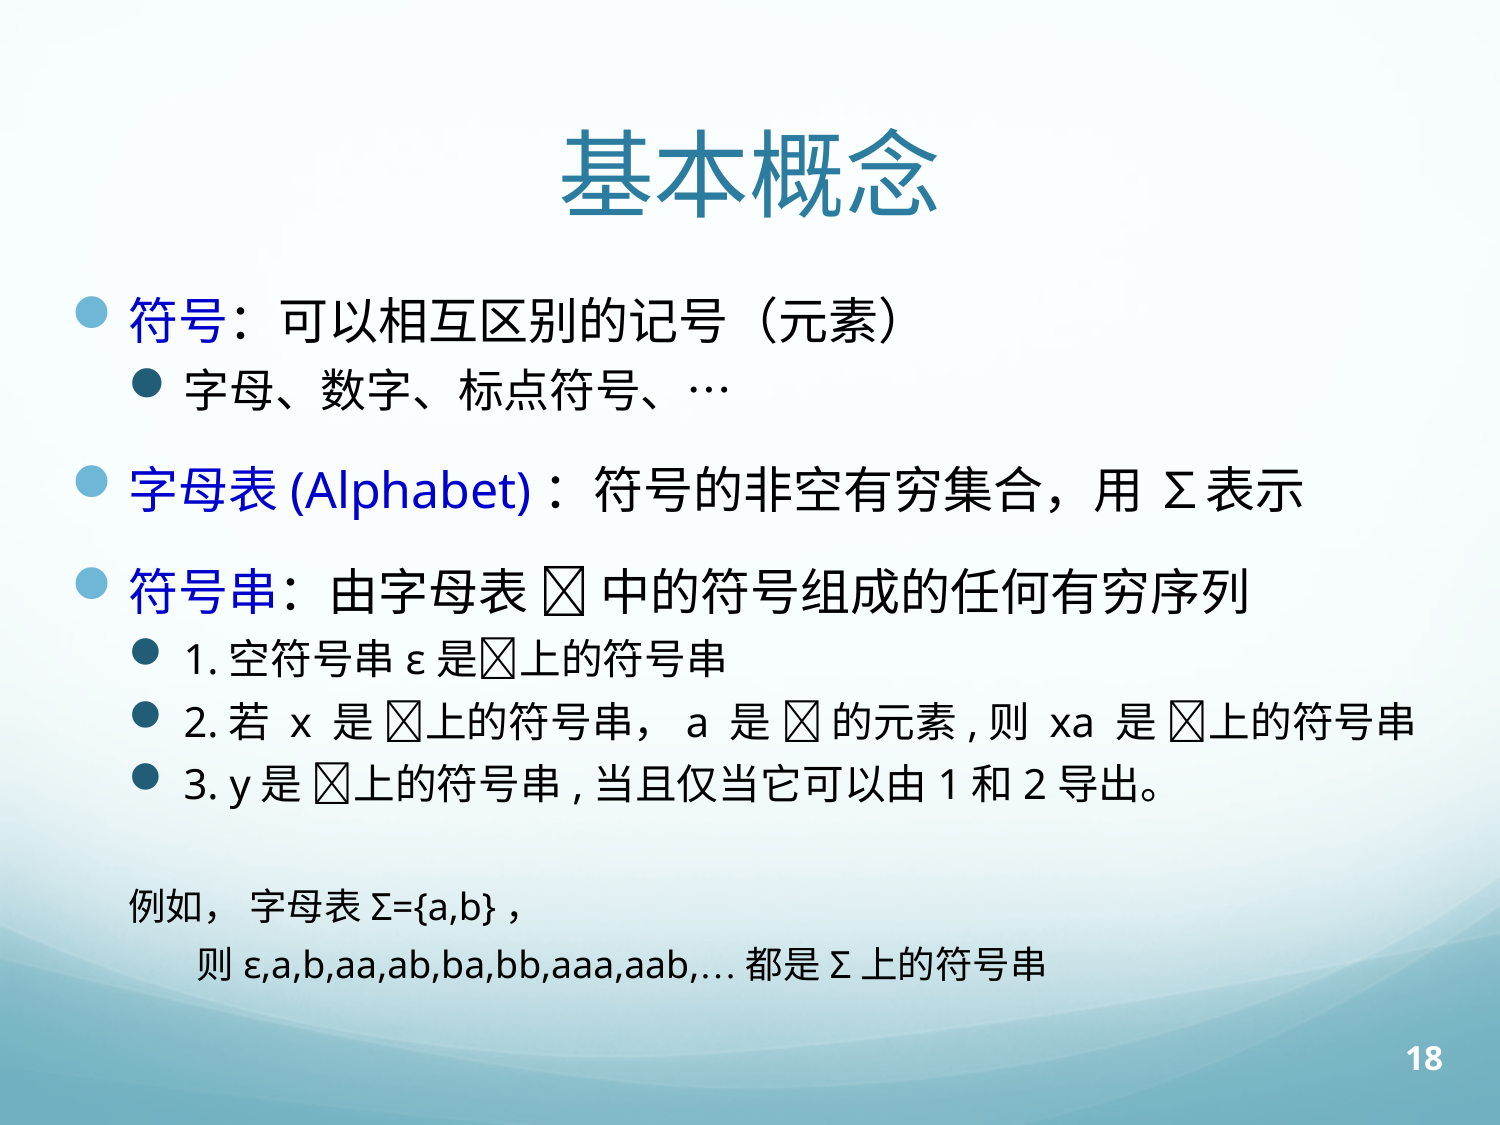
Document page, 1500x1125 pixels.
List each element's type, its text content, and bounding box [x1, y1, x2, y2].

title 基本概念 [90, 17, 1410, 237]
list 符号：可以相互区别的记号（元素） 字母、数字、标点符号、… 字母表(Alphabet)：符号的非空有穷集合，用 ∑表示 符号串：由字母表  中的符号组成的任何有穷序列 1.空符号串ε是上的符号串 2.若 x 是 上的符号串，a 是  的元素,则 xa 是 上的符号串 3. y是 上的符号串,当且仅当它可以由1和2导出。 例如， 字母表Σ={a,b}， 则ε,a,b,aa,ab,ba,bb,aaa,aab,…都是Σ上的符号串 [55, 282, 1444, 1025]
slide_number 18 [1295, 1029, 1459, 1090]
